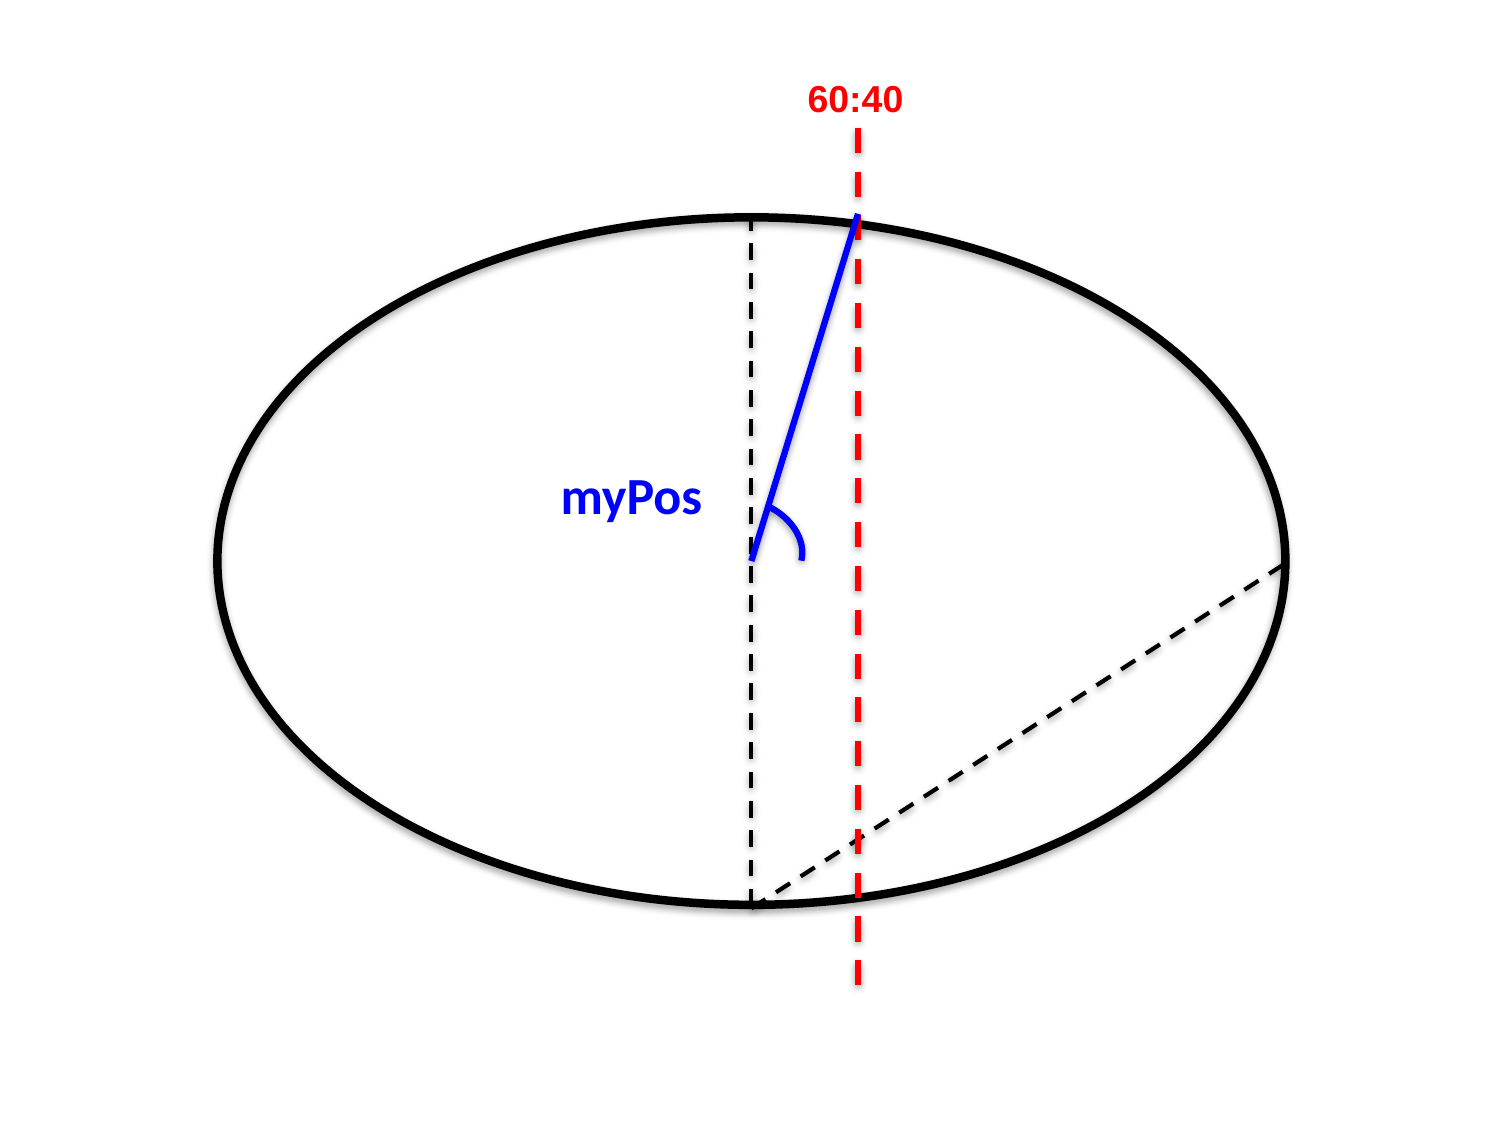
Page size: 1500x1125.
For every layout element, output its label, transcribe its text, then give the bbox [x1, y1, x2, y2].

text_box [866, 221, 1290, 560]
text_box [865, 562, 1290, 902]
text_box myPos [545, 454, 717, 533]
text_box [213, 213, 748, 560]
text_box [768, 894, 852, 909]
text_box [751, 213, 859, 562]
text_box 60:40 [792, 67, 919, 127]
text_box [213, 568, 745, 910]
